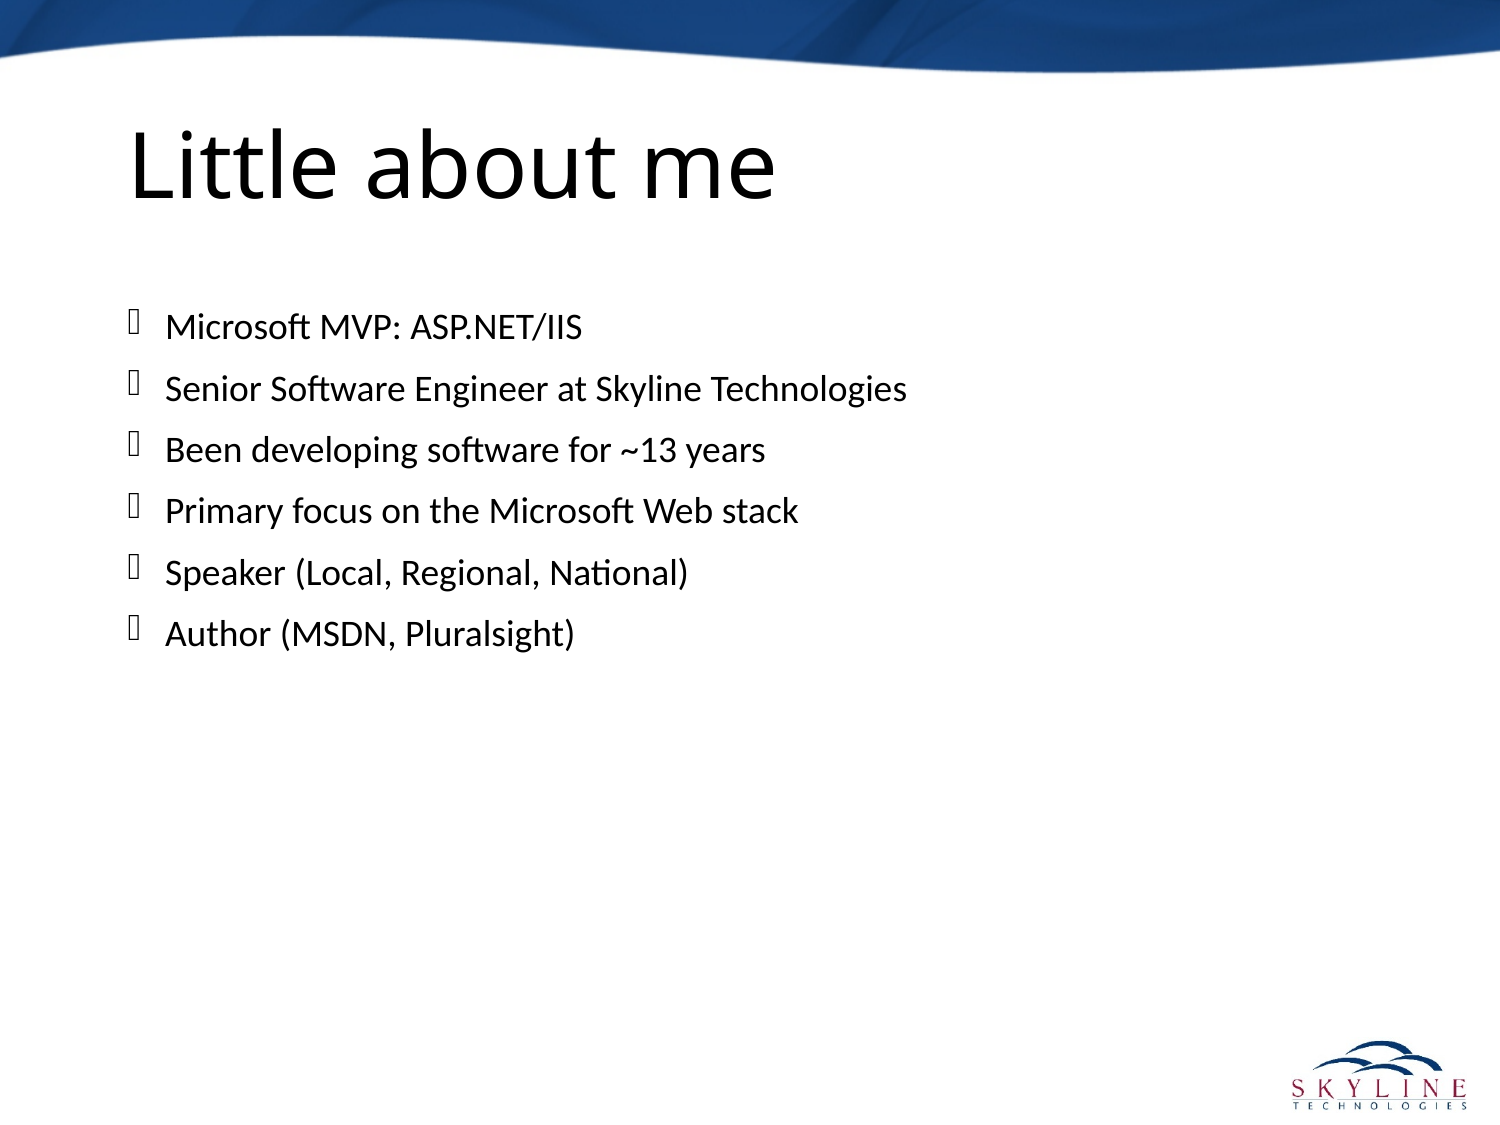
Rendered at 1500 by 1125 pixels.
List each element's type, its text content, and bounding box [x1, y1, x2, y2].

picture [1291, 1037, 1467, 1113]
title Little about me [112, 60, 1388, 278]
picture [0, 0, 1500, 86]
list Microsoft MVP: ASP.NET/IIS Senior Software Engineer at Skyline Technologies Been developing software for ~13 years Primary focus on the Microsoft Web stack Speaker (Local, Regional, National) Author (MSDN, Pluralsight) [112, 299, 1388, 1014]
